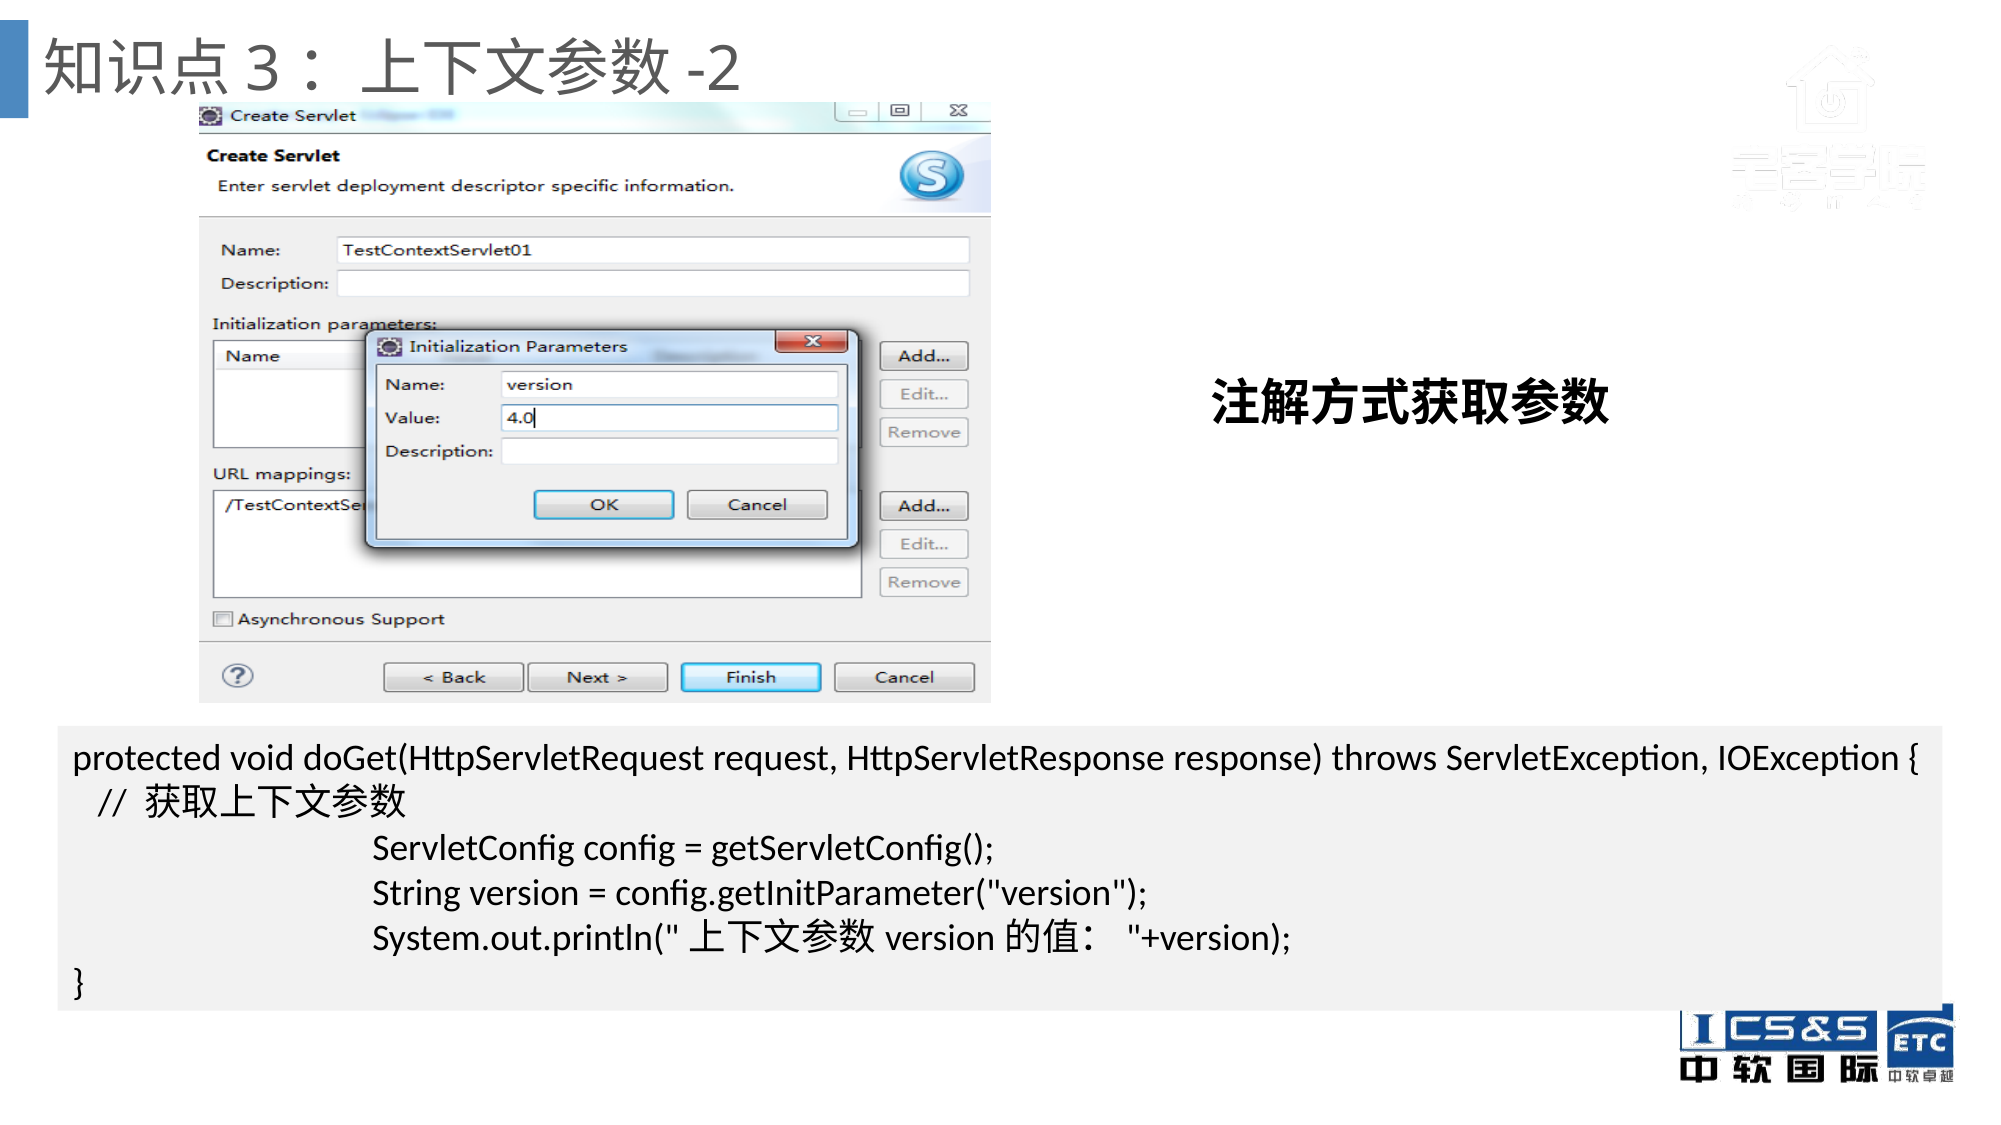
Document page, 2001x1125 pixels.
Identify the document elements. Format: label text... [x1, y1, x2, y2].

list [199, 102, 991, 703]
picture [1728, 26, 1930, 230]
text_box 注解方式获取参数 [1195, 363, 1697, 439]
picture [1669, 994, 1963, 1093]
text_box protected void doGet(HttpServletRequest request, HttpServletResponse response) throws ServletException, IOException { // 获取上下文参数 ServletConfig config = getServletConfig(); String version = config.getInitParameter("version"); System.out.println("上下文参数version的值："+version); } [57, 725, 1943, 1011]
title 知识点3：上下文参数-2 [28, 0, 1927, 140]
